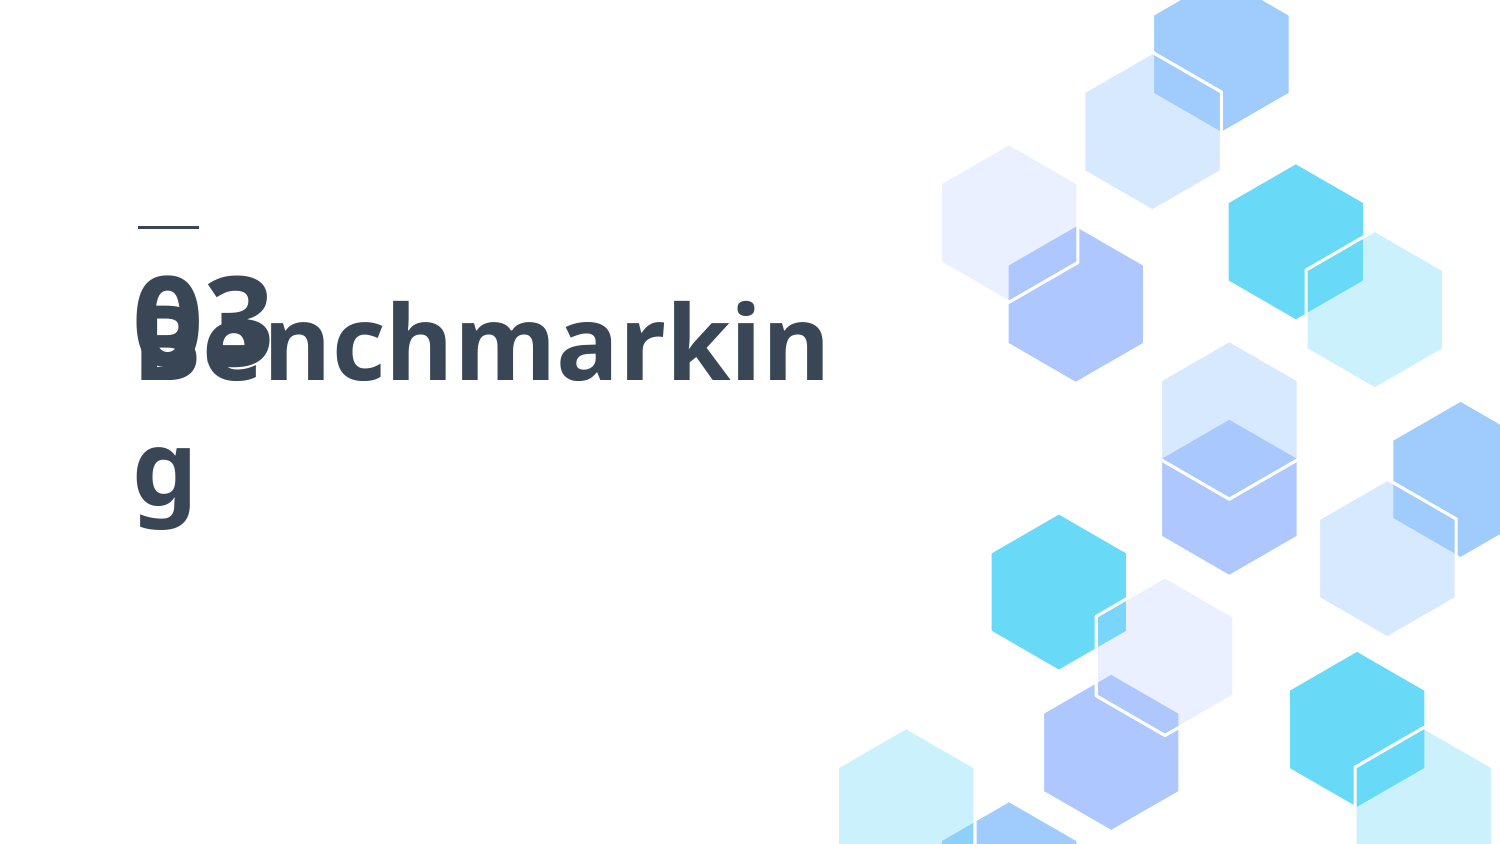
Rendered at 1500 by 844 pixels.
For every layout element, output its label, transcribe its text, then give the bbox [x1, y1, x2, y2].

title 03 [116, 240, 325, 392]
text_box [837, 0, 1500, 844]
title Benchmarking [116, 391, 832, 542]
